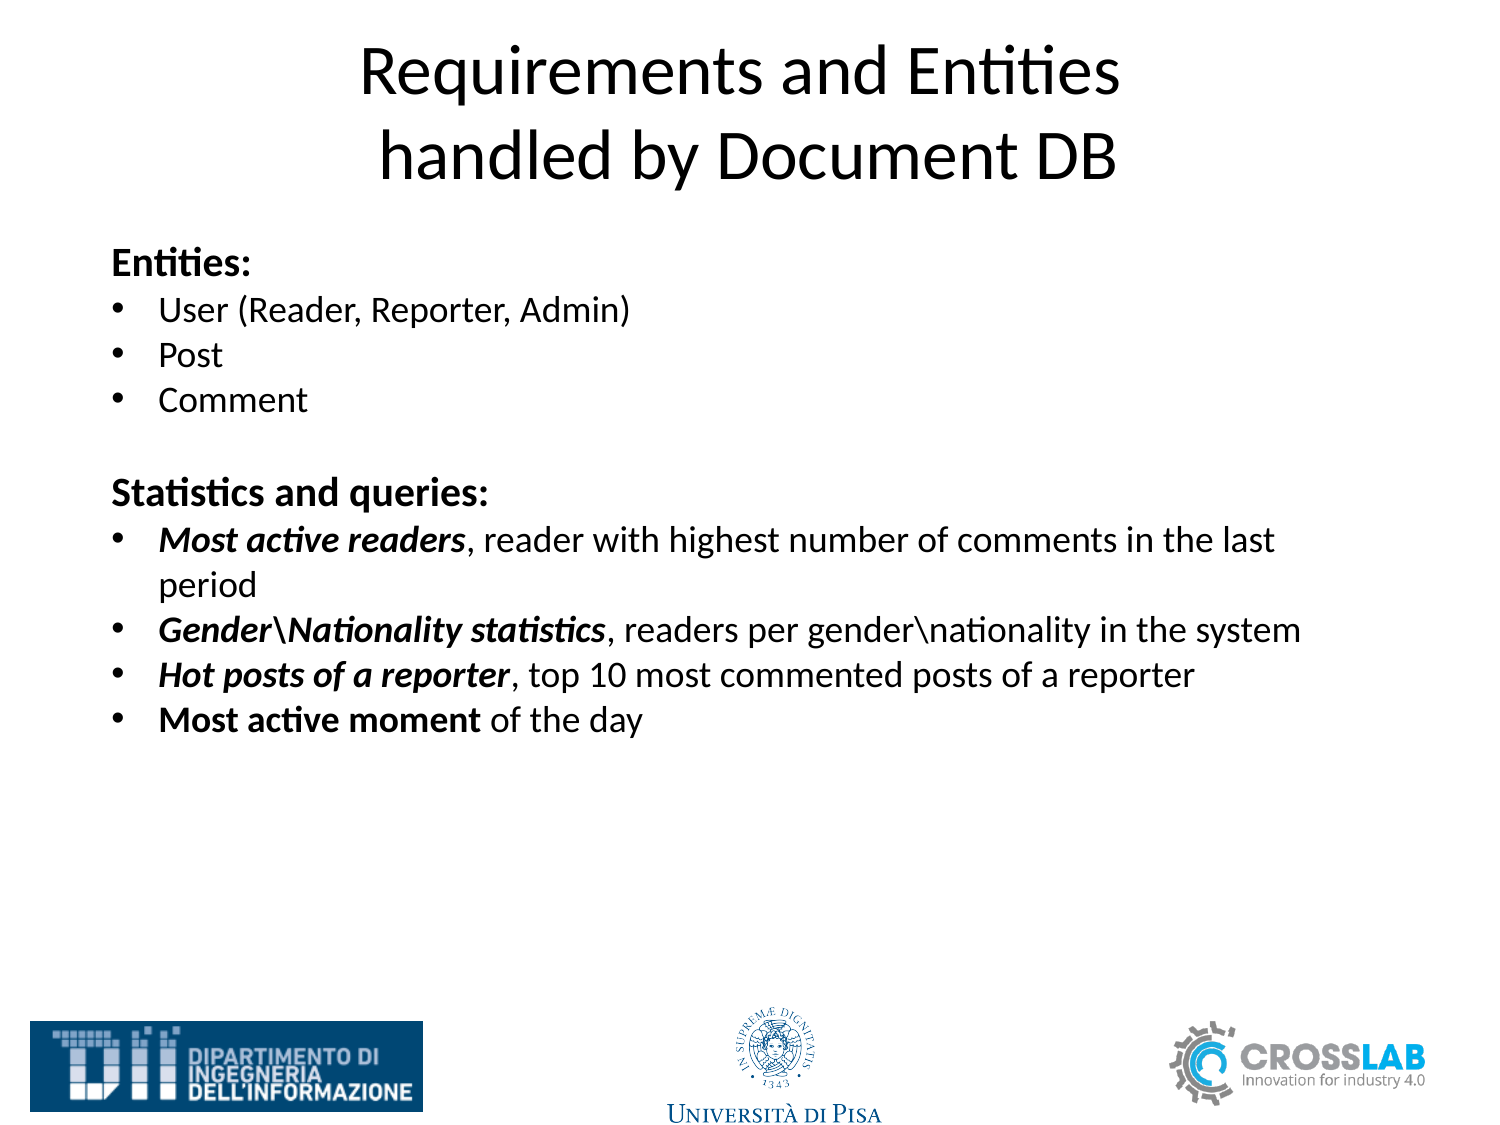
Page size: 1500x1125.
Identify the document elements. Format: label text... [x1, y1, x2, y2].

picture [667, 1007, 882, 1123]
picture [1169, 1021, 1425, 1106]
picture [30, 1021, 423, 1112]
text_box Entities: User (Reader, Reporter, Admin) Post Comment Statistics and queries: Most active readers, reader with highest number of comments in the last period Gender\Nationality statistics, readers per gender\nationality in the system Hot posts of a reporter, top 10 most commented posts of a reporter Most active moment of the day [96, 227, 1387, 748]
title Requirements and Entities handled by Document DB [30, 14, 1468, 203]
